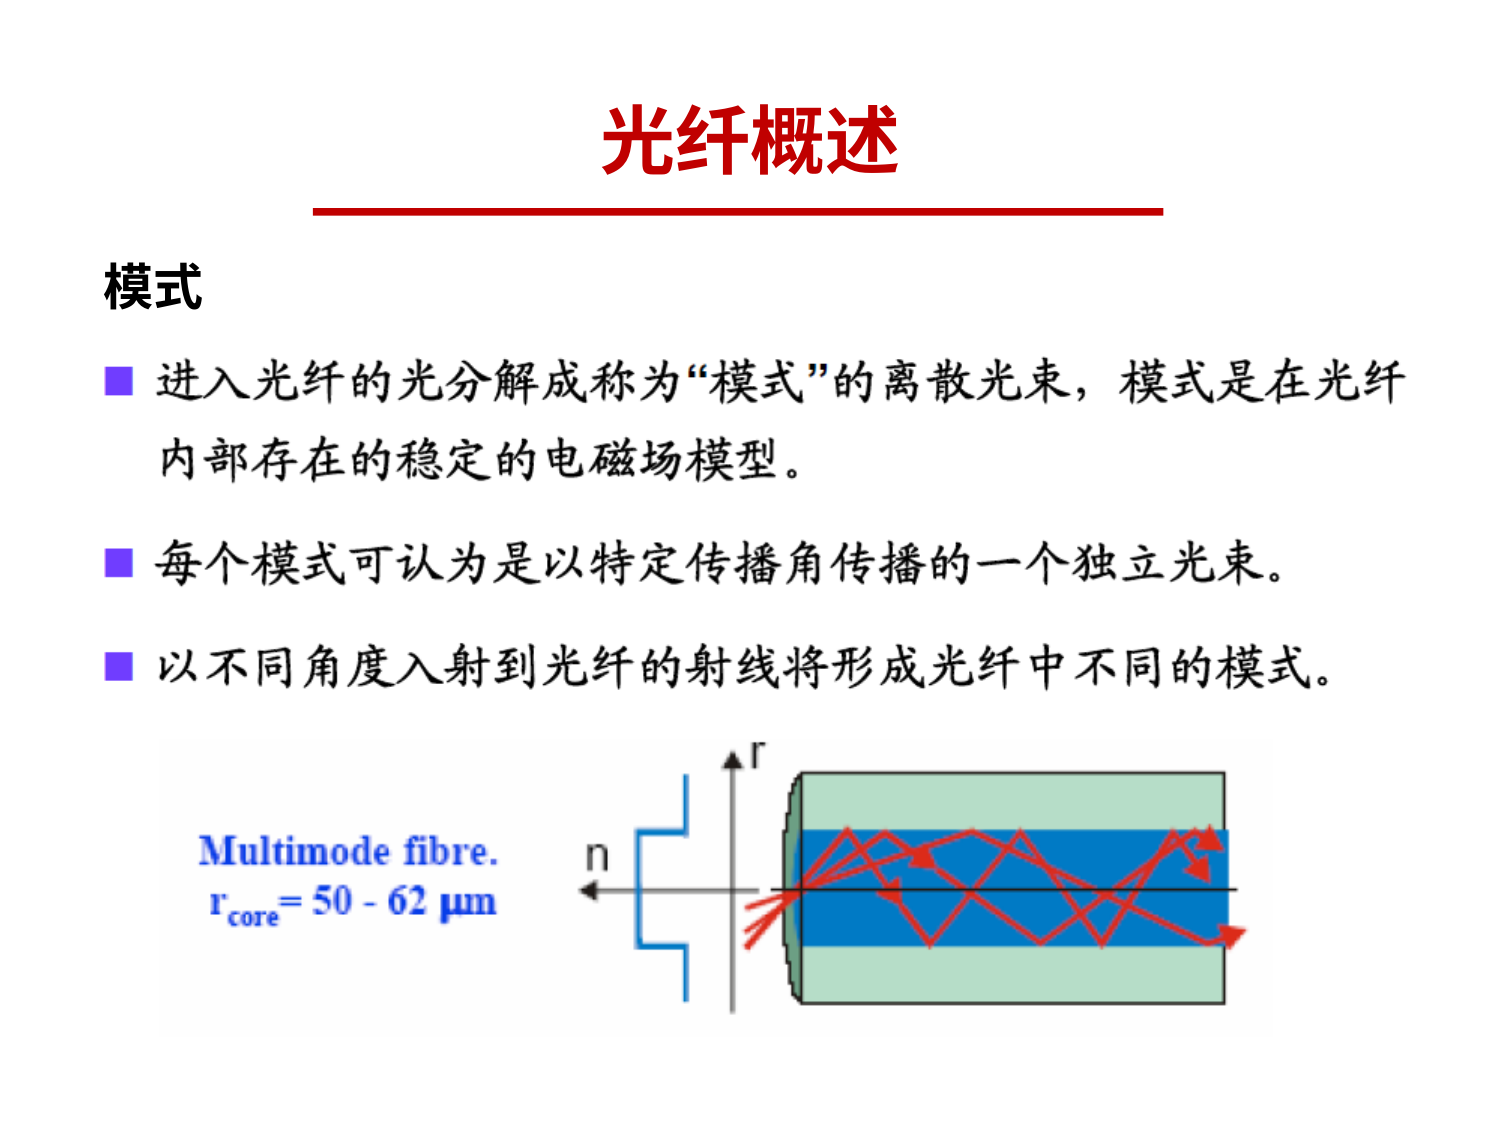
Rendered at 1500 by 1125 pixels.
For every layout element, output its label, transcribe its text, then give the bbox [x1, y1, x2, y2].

picture [159, 739, 1273, 1038]
picture [88, 349, 1412, 695]
text_box 模式 [88, 248, 1420, 1024]
text_box [311, 206, 1165, 218]
title 光纤概述 [75, 45, 1425, 233]
